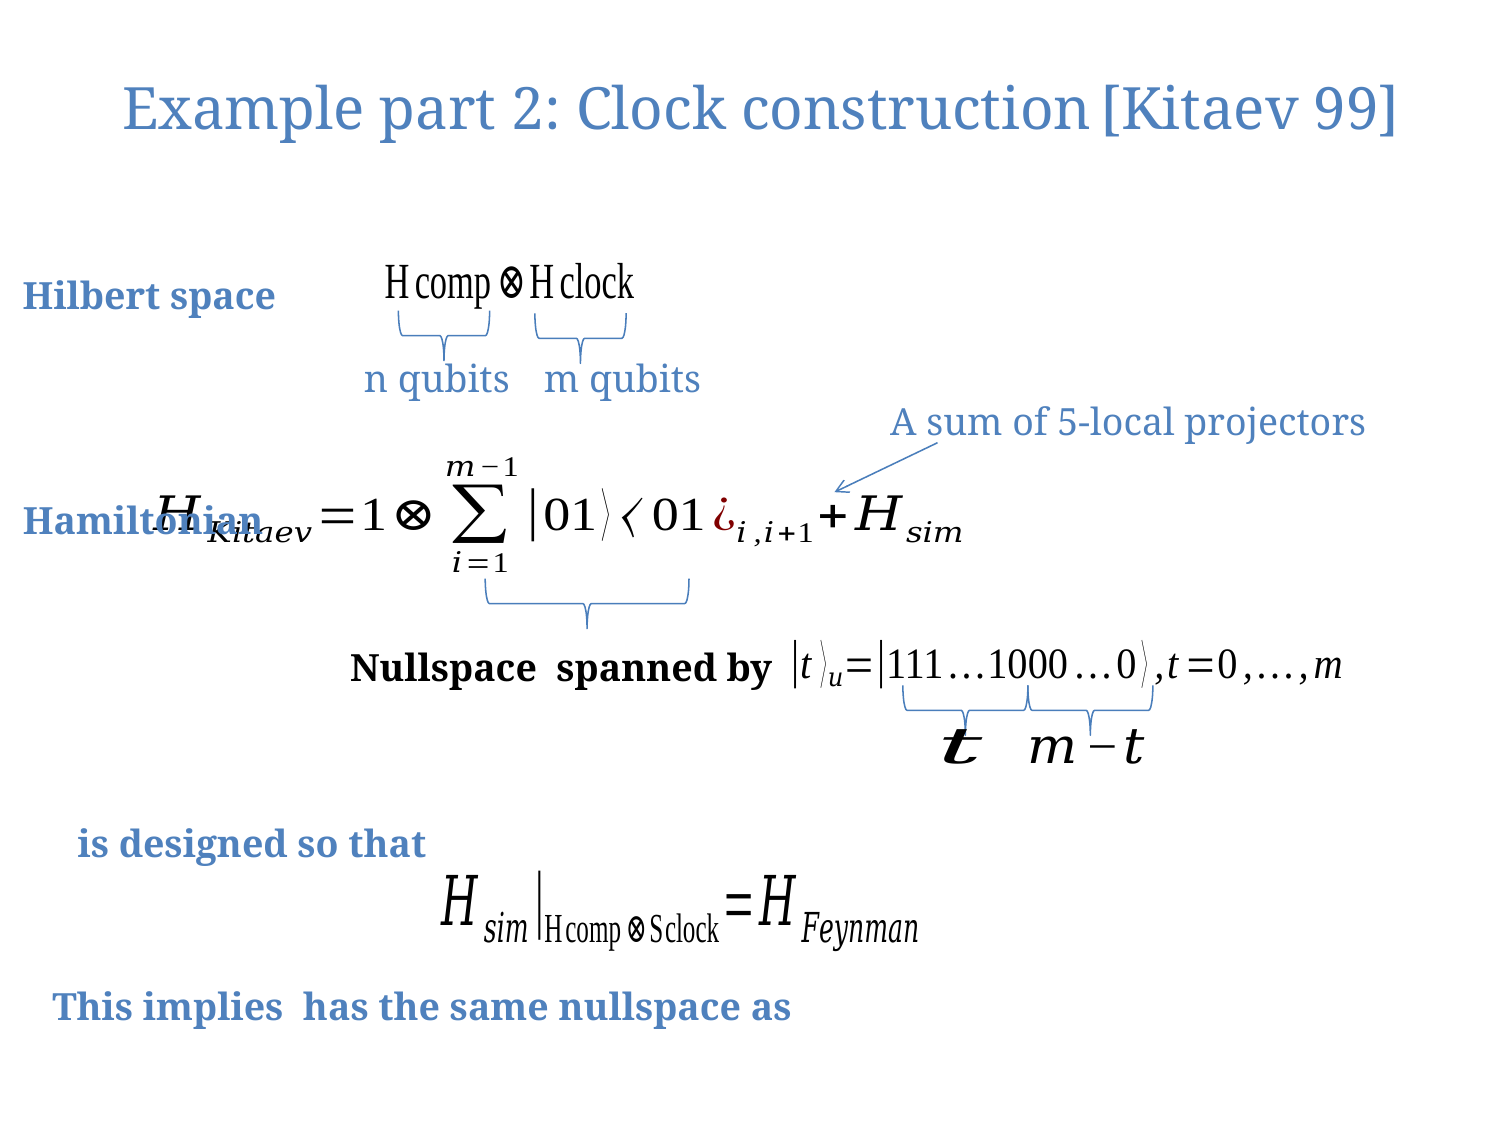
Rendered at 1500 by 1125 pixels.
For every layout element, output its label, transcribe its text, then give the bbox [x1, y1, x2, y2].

text_box [1027, 685, 1154, 737]
text_box [484, 578, 690, 630]
text_box [534, 313, 627, 365]
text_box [834, 442, 938, 493]
text_box n qubits [349, 347, 525, 407]
text_box A sum of 5-local projectors [875, 390, 1382, 451]
text_box m qubits [529, 347, 716, 407]
text_box Hilbert space [7, 264, 292, 325]
text_box Hamiltonian [8, 489, 279, 550]
text_box [902, 685, 1028, 729]
text_box [397, 310, 491, 362]
text_box Example part 2: Clock construction [Kitaev 99] [107, 64, 1415, 159]
